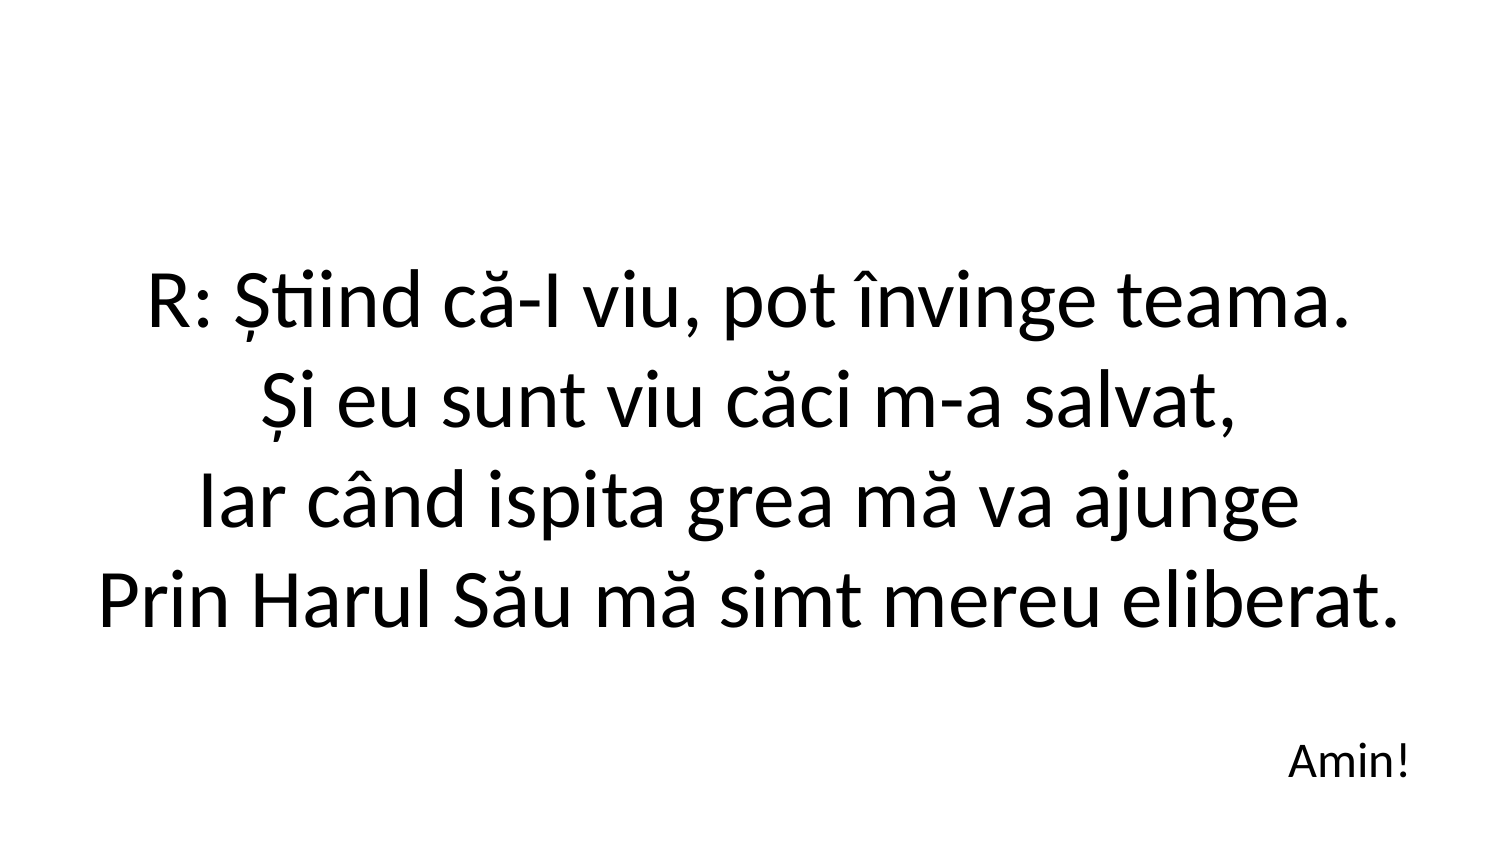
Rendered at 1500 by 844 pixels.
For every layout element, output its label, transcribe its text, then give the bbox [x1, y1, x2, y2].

text_box Amin! [1273, 674, 1427, 795]
text_box R: Știind că-I viu, pot învinge teama. Și eu sunt viu căci m-a salvat, Iar când ispita grea mă va ajunge Prin Harul Său mă simt mereu eliberat. [82, 192, 1418, 652]
